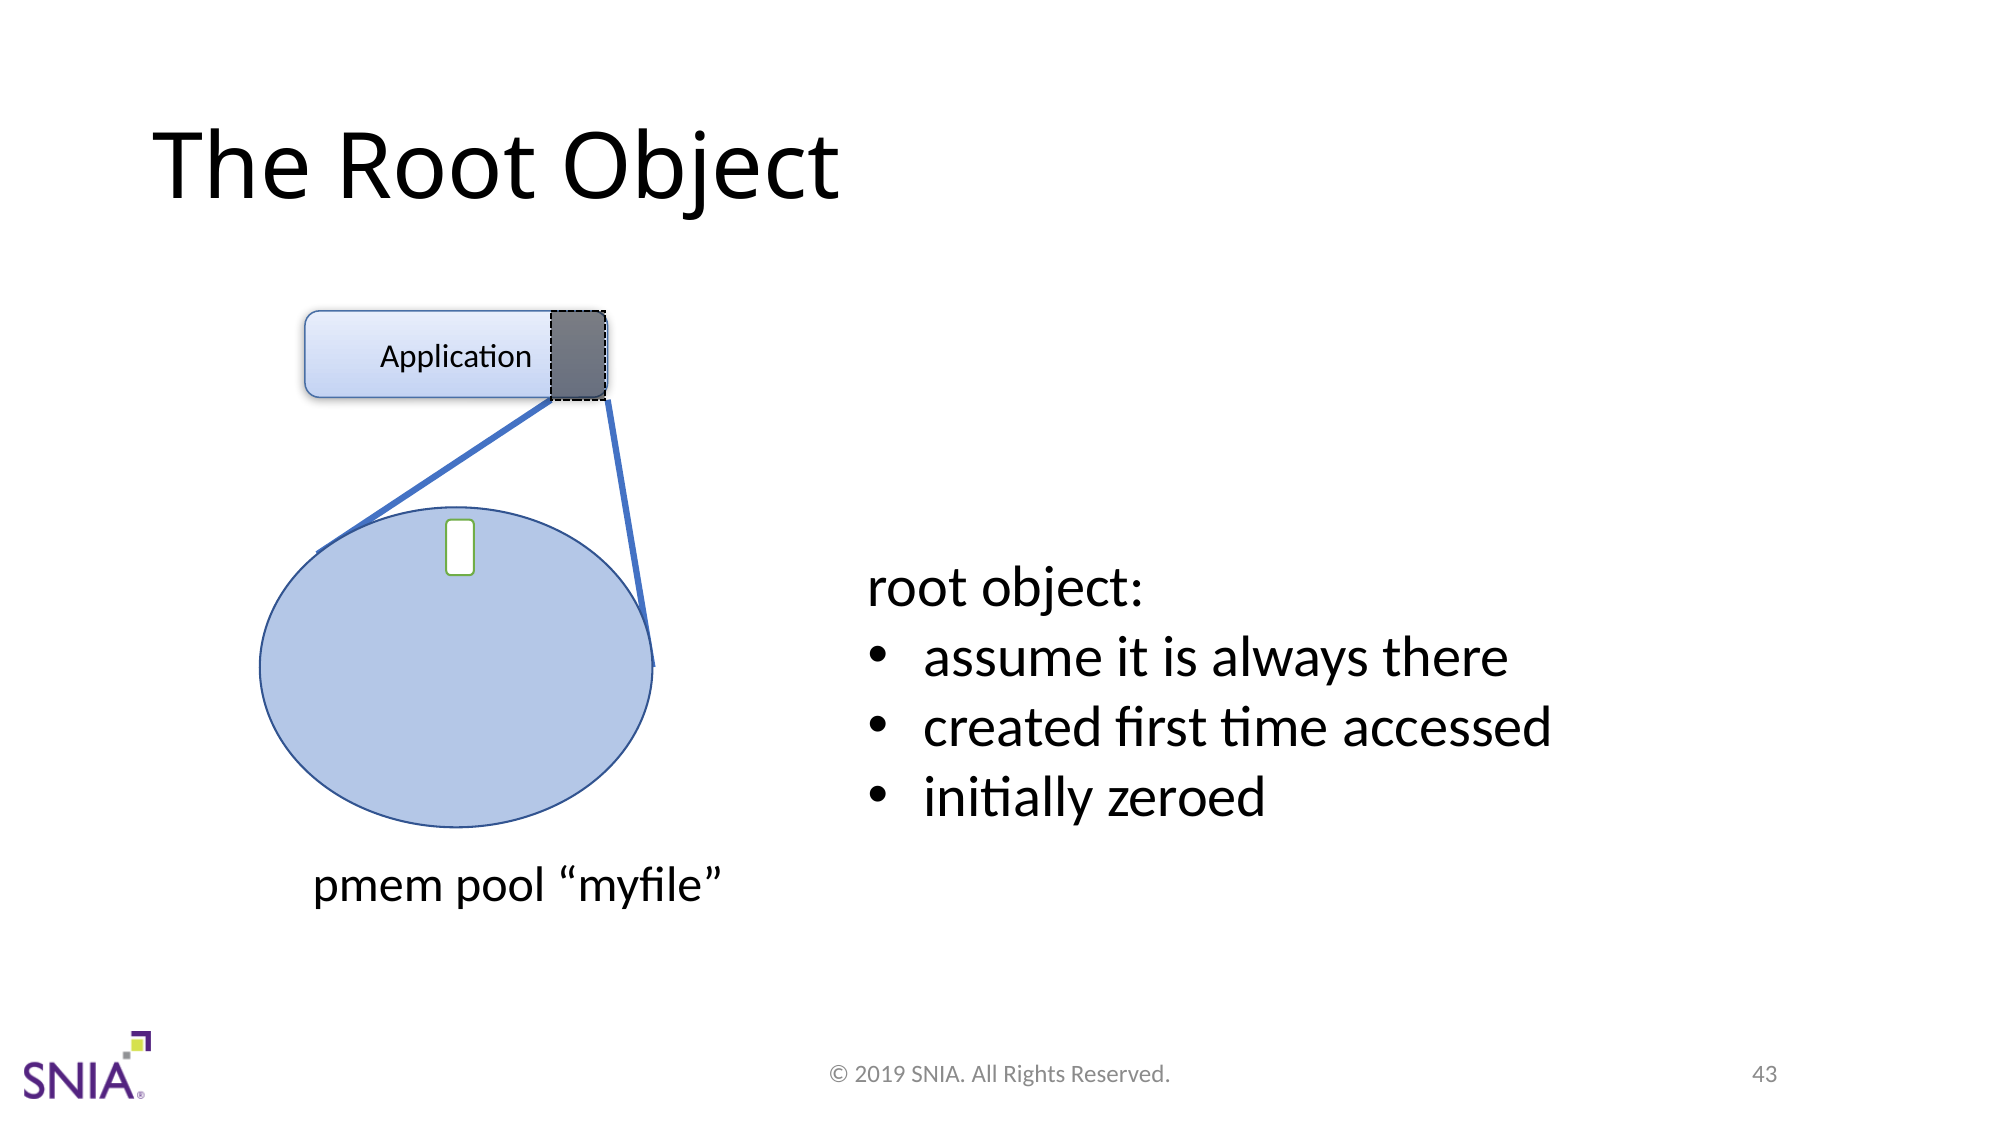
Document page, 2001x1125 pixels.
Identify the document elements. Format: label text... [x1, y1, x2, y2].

slide_number 43 [1342, 1042, 1793, 1103]
footer © 2019 SNIA. All Rights Reserved. [662, 1042, 1338, 1103]
picture [23, 1031, 152, 1099]
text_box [253, 310, 1642, 933]
title The Root Object [137, 59, 1863, 278]
